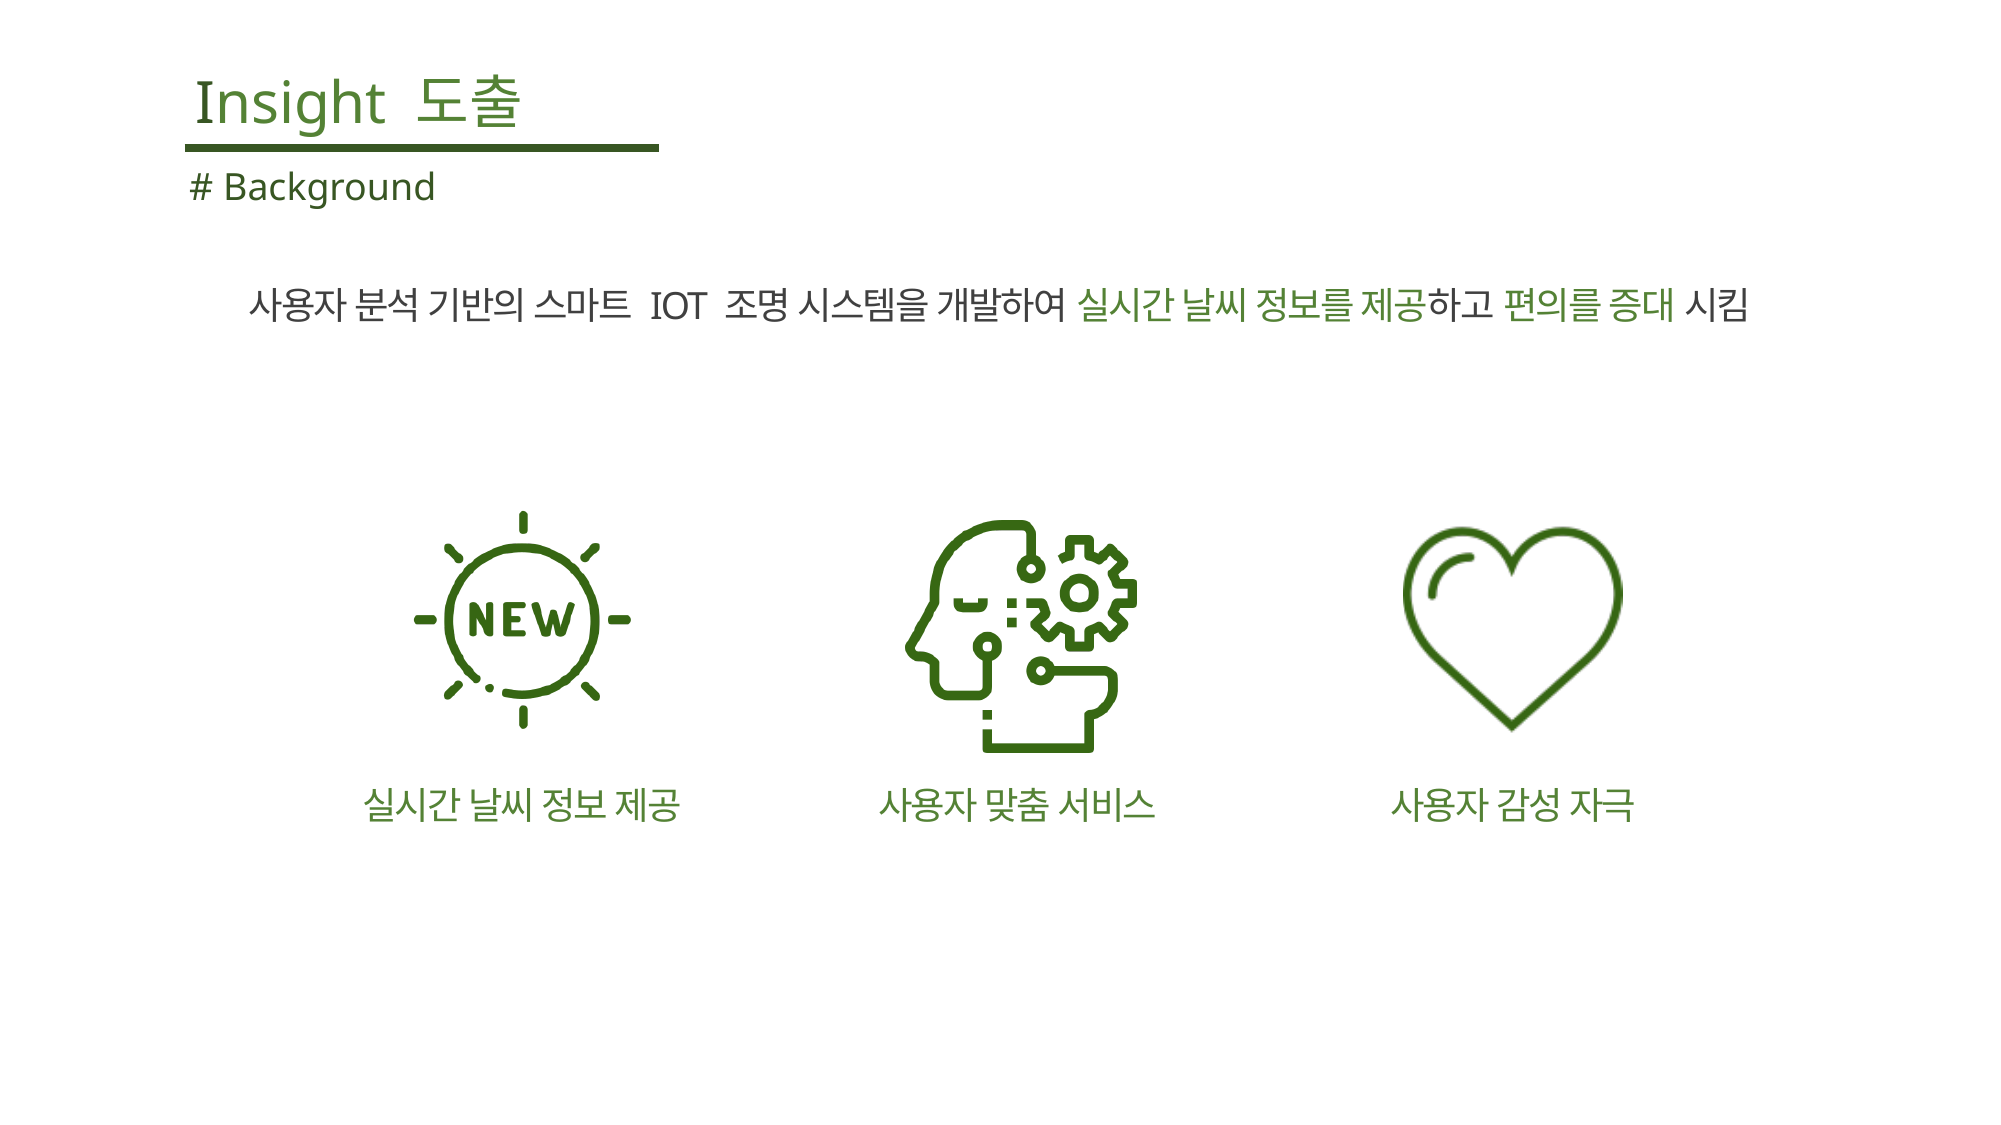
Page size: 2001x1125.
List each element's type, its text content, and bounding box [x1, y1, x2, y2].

text_box 사용자 분석 기반의 스마트 IOT 조명 시스템을 개발하여 실시간 날씨 정보를 제공하고 편의를 증대 시킴 [233, 274, 1766, 335]
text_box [353, 503, 1647, 836]
text_box # Background [174, 155, 660, 216]
text_box Insight 도출 [180, 57, 660, 143]
